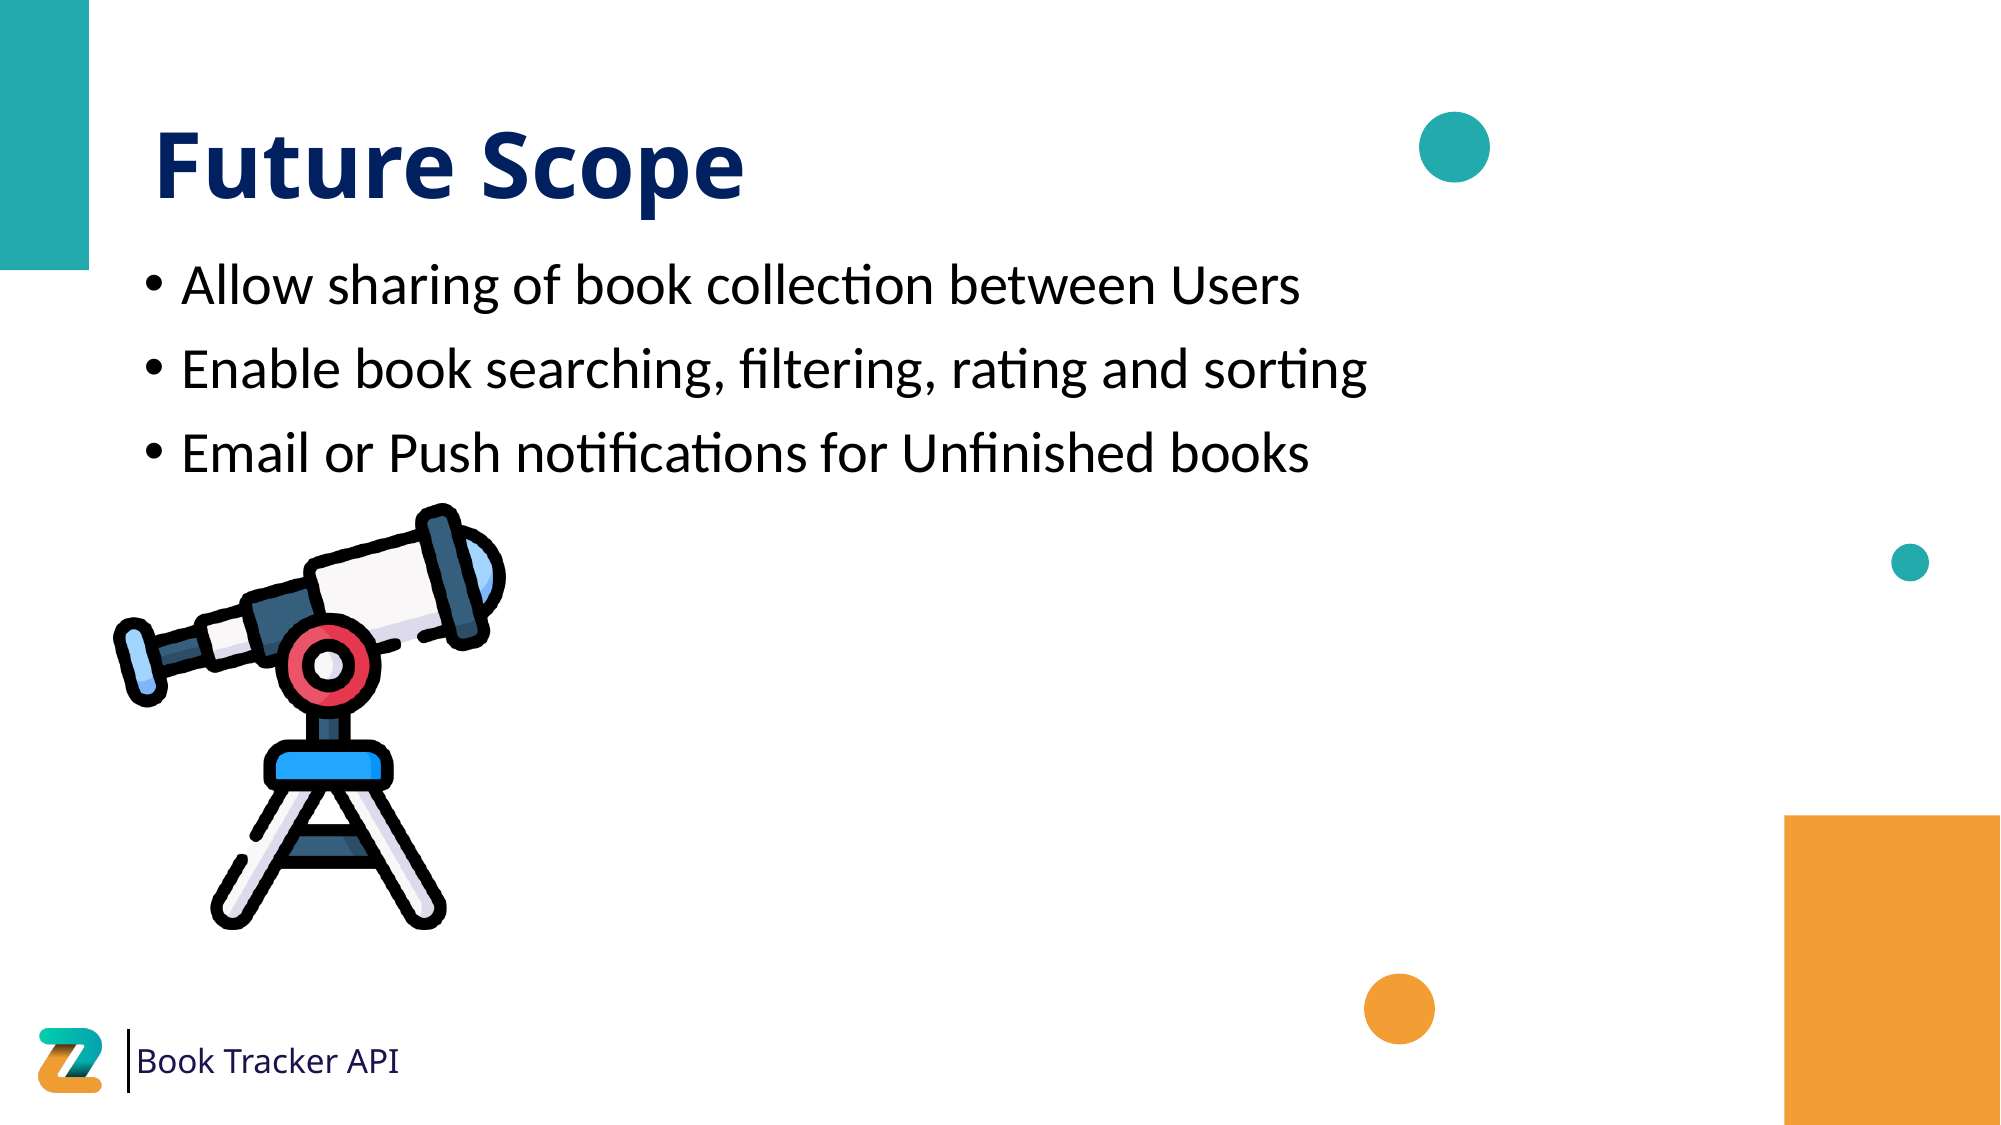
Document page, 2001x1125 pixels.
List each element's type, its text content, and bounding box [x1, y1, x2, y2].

text_box [1783, 814, 2000, 1125]
title Future Scope [137, 59, 1863, 278]
text_box [1890, 542, 1931, 583]
picture [95, 503, 523, 930]
text_box [1418, 110, 1491, 184]
list Allow sharing of book collection between Users Enable book searching, filtering, rating and sorting Email or Push notifications for Unfinished books [128, 246, 1854, 961]
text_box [38, 1028, 917, 1093]
text_box [1363, 972, 1436, 1046]
text_box [0, 0, 90, 271]
